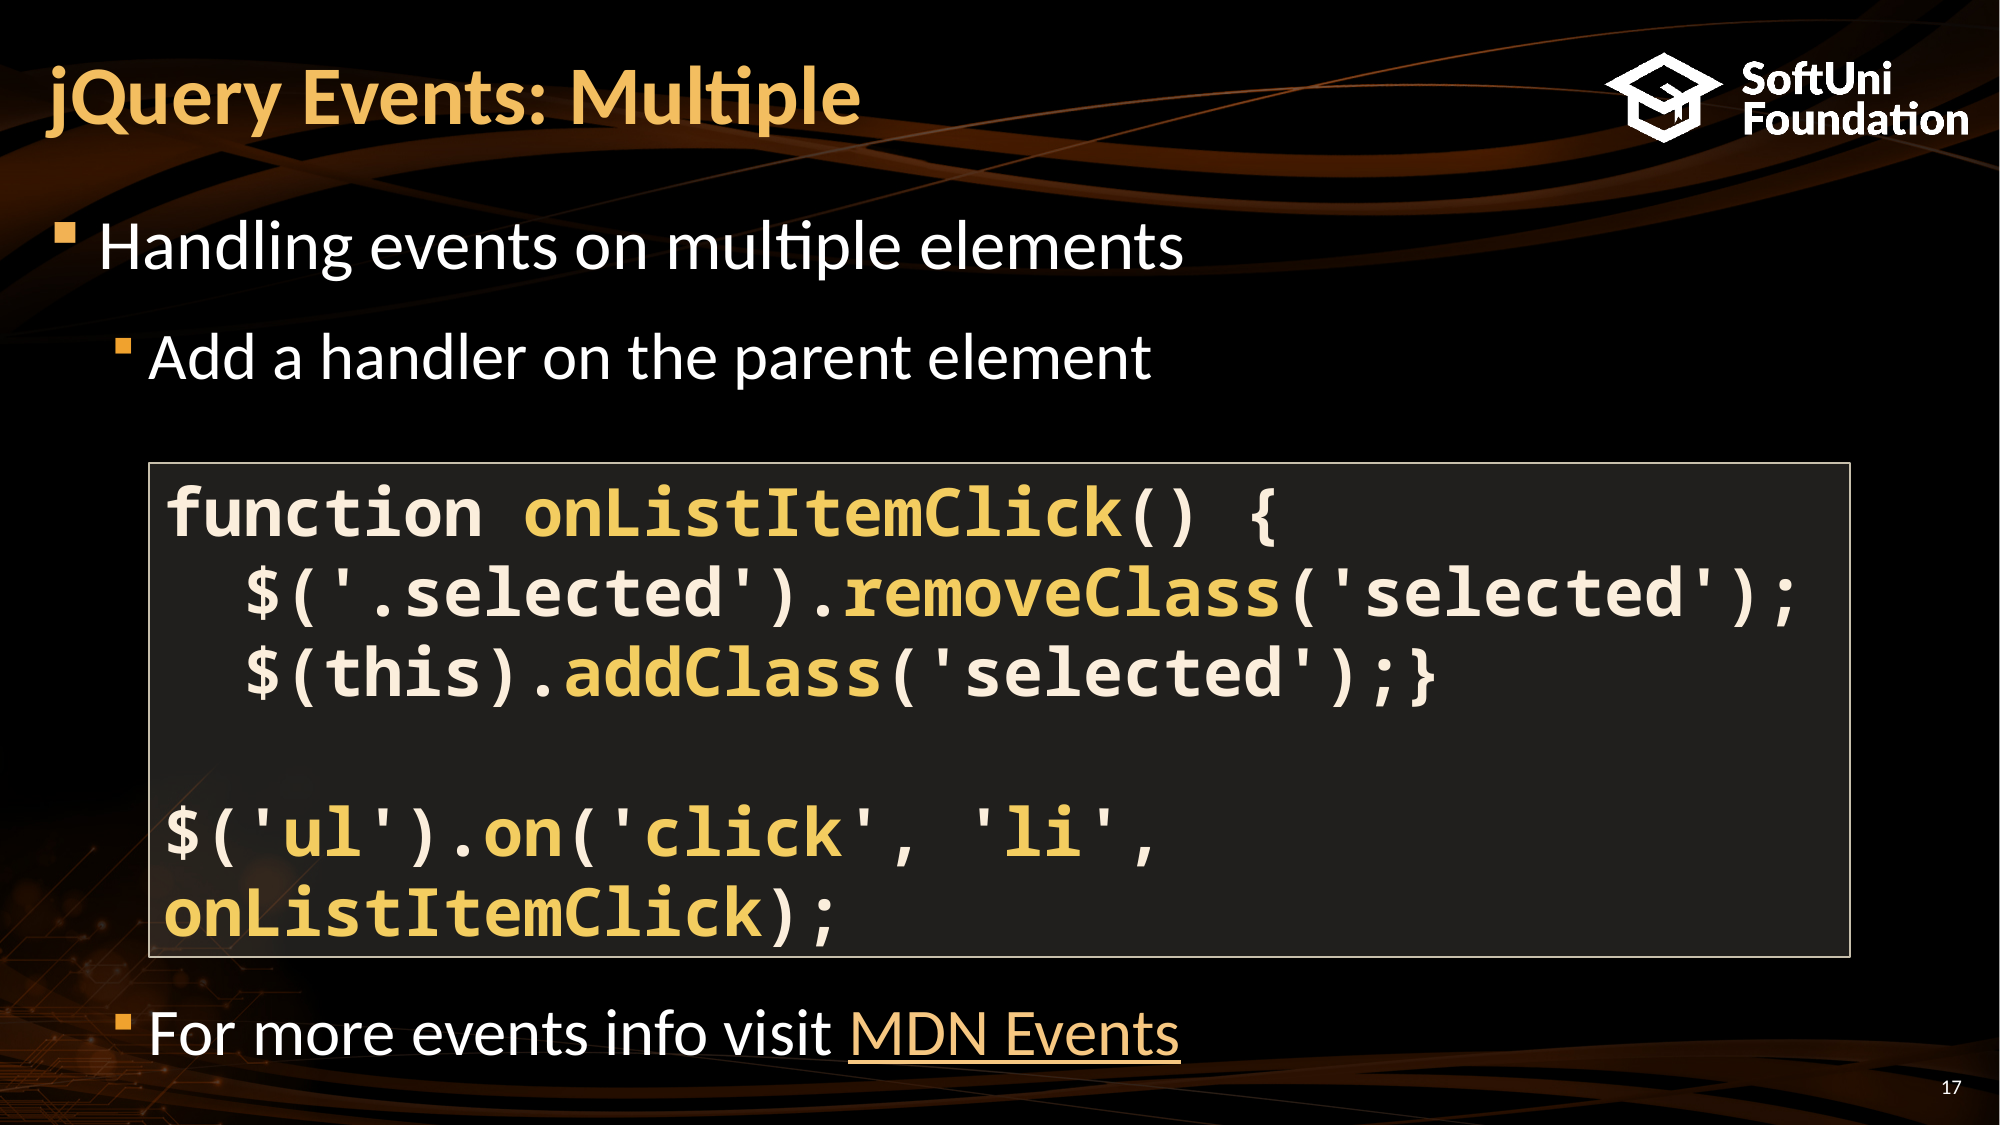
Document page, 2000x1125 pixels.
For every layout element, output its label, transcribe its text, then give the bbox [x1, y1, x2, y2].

picture [0, 0, 2000, 1125]
text_box function onListItemClick() { $('.selected').removeClass('selected'); $(this).addClass('selected');} $('ul').on('click', 'li', onListItemClick); [149, 462, 1850, 958]
list Handling events on multiple elements Add a handler on the parent element For more events info visit MDN Events [31, 188, 1968, 1103]
title jQuery Events: Multiple [30, 6, 1602, 189]
